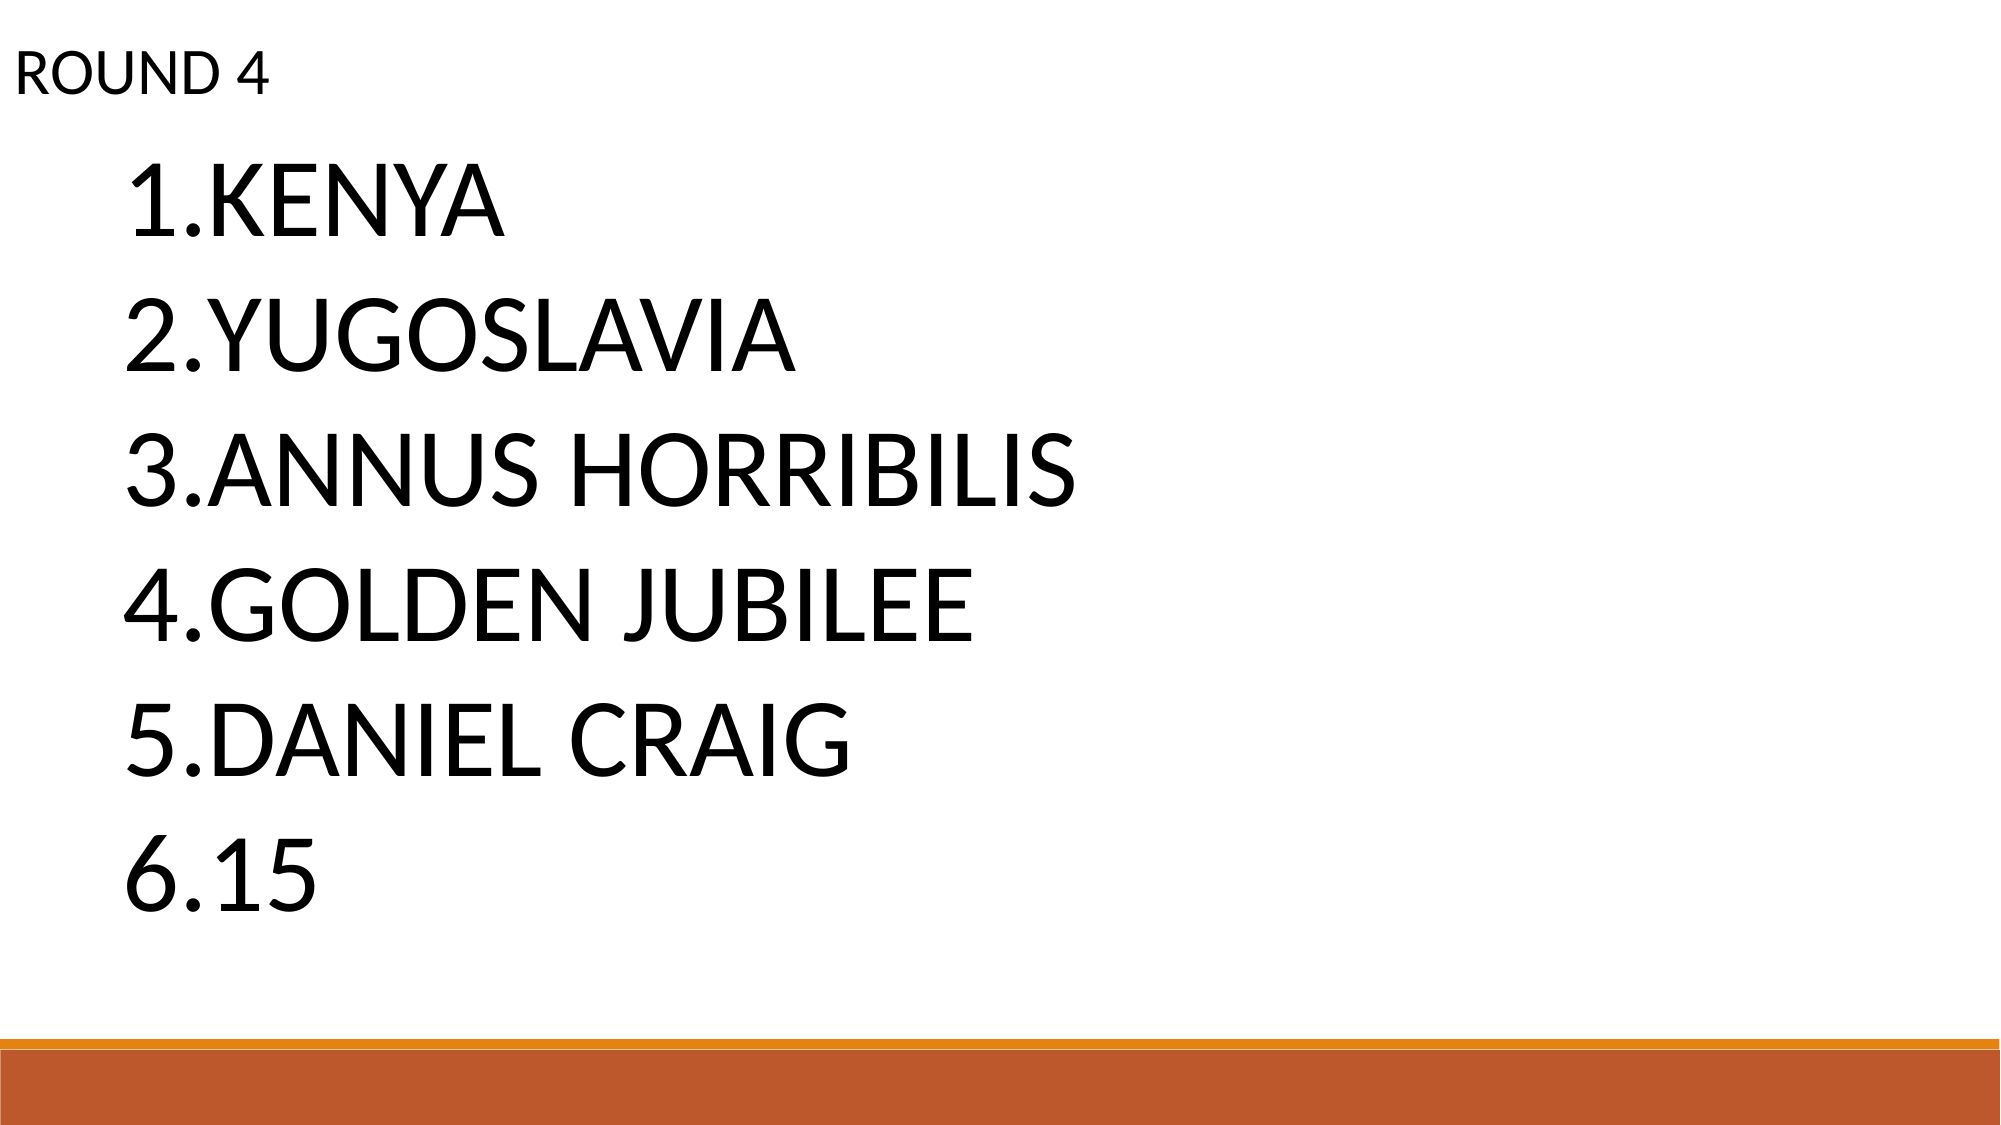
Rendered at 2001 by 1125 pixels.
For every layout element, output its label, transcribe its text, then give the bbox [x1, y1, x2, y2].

text_box ROUND 4 [0, 20, 2000, 116]
text_box KENYA YUGOSLAVIA ANNUS HORRIBILIS GOLDEN JUBILEE DANIEL CRAIG 15 [107, 116, 2000, 987]
